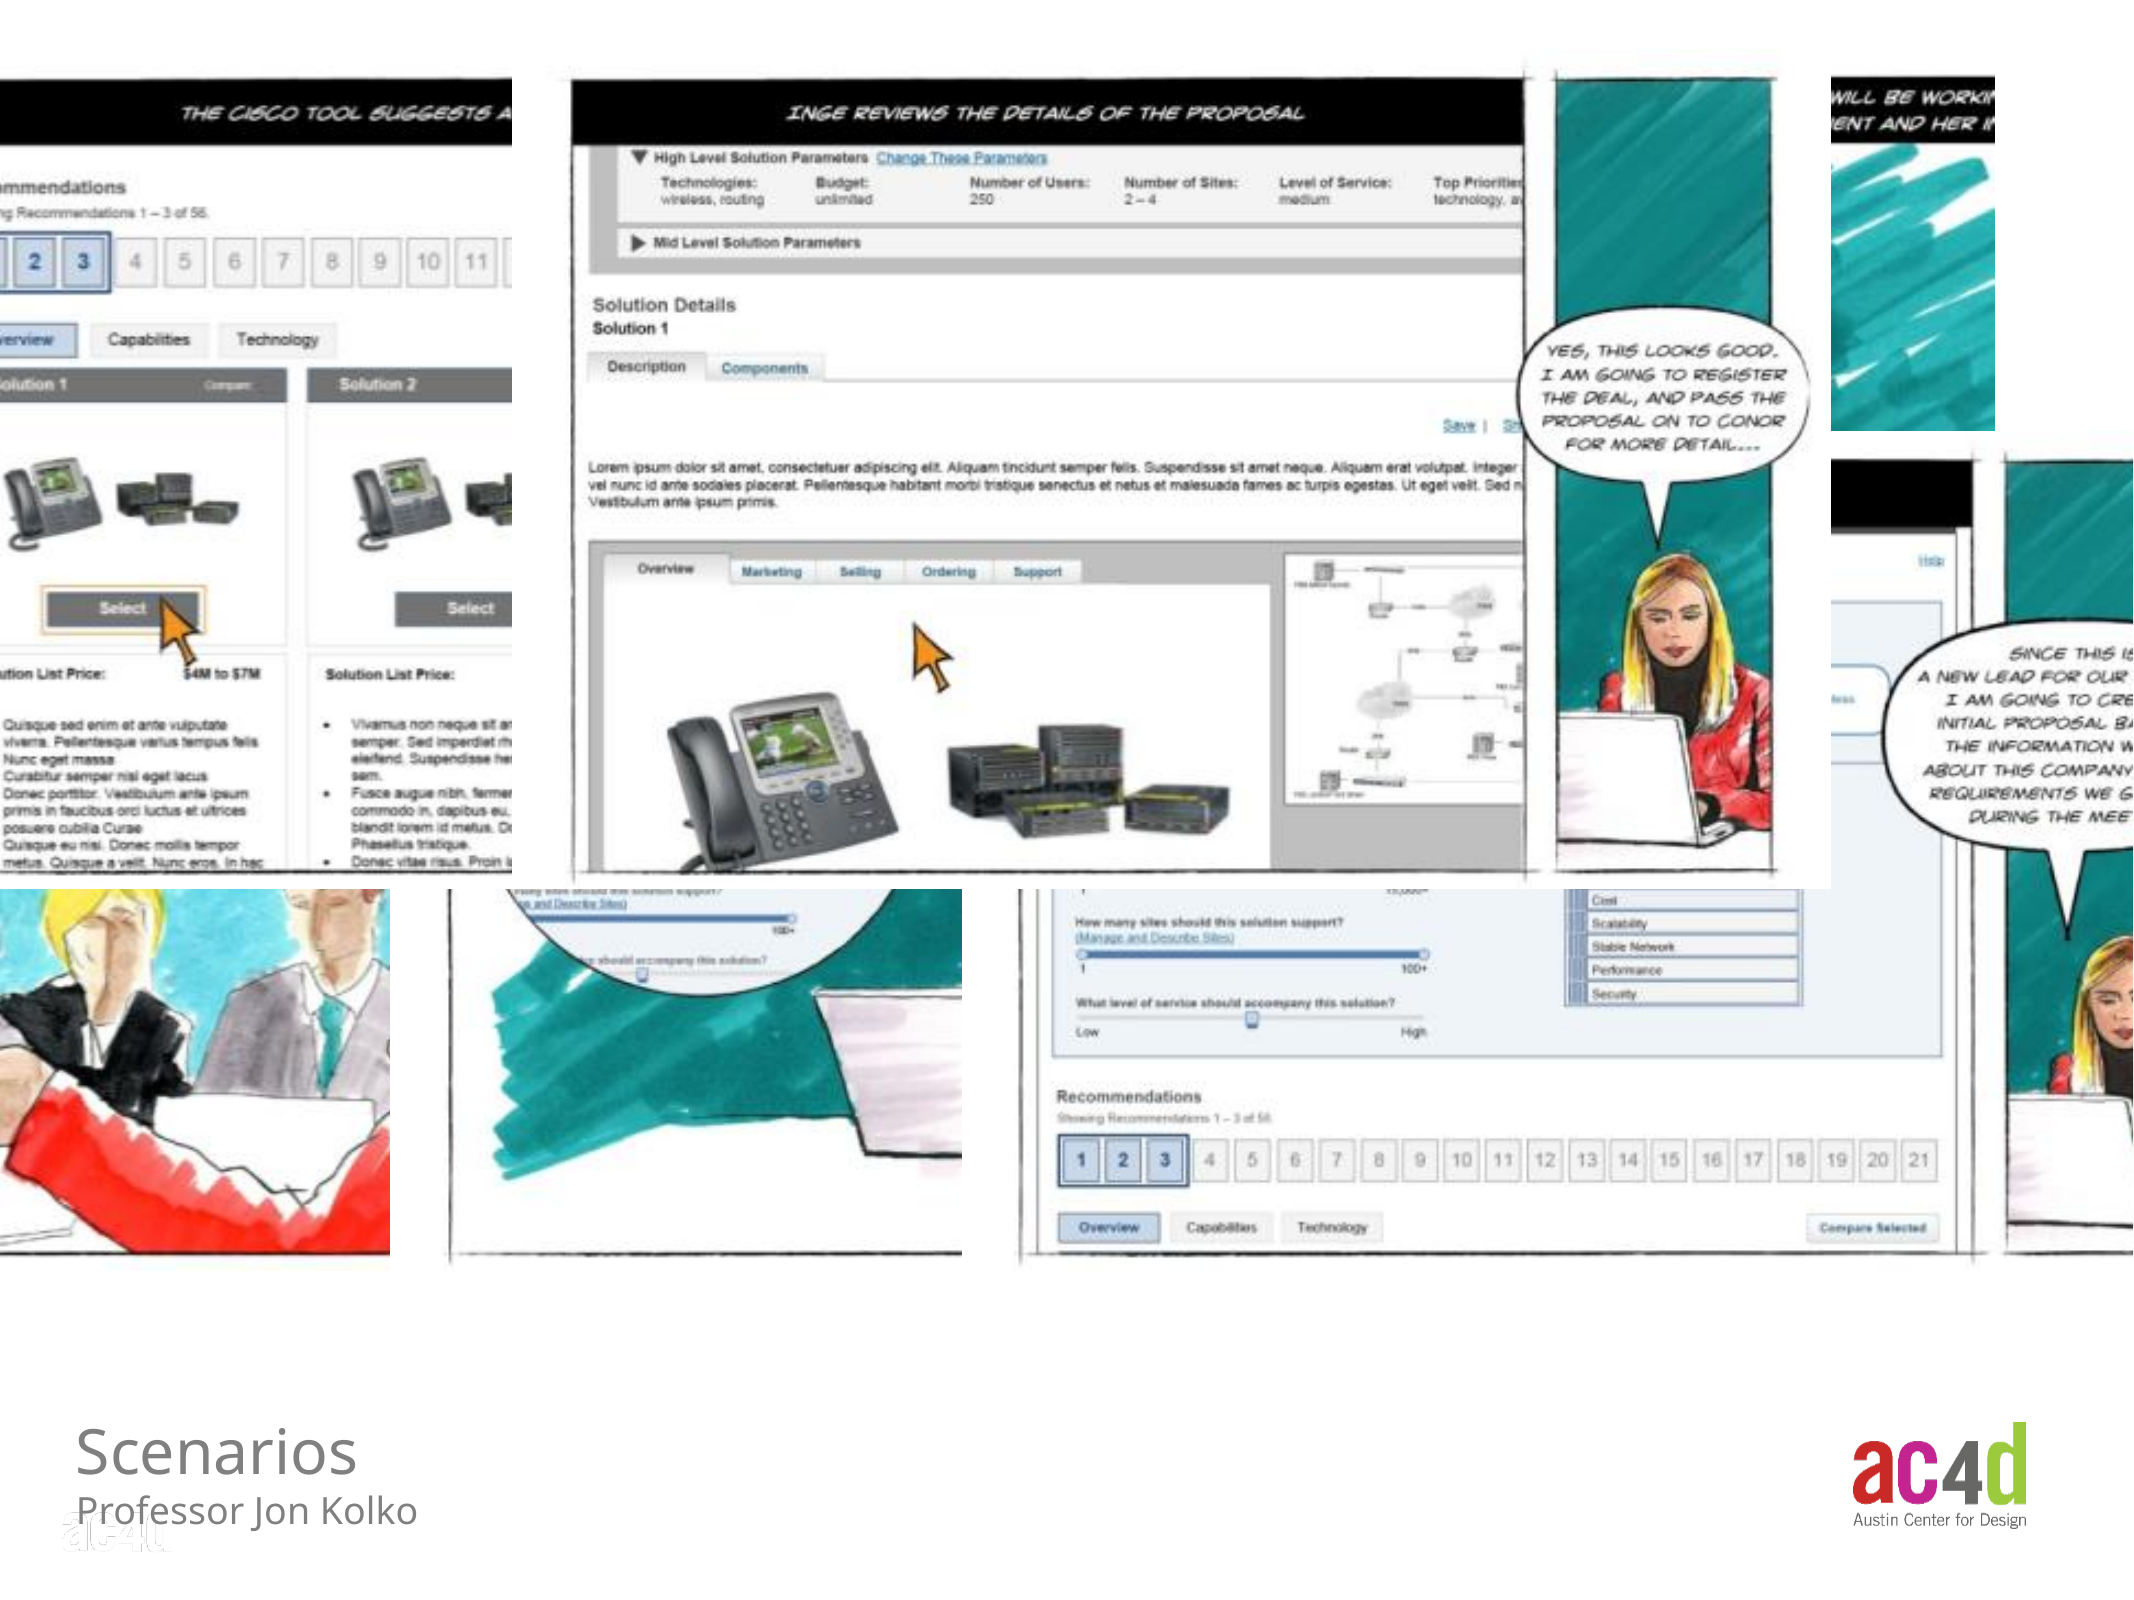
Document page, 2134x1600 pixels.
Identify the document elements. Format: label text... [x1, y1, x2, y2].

picture [62, 1500, 172, 1553]
text_box Scenarios Professor Jon Kolko [75, 1412, 420, 1533]
picture [0, 49, 2134, 1271]
picture [1852, 1422, 2026, 1530]
